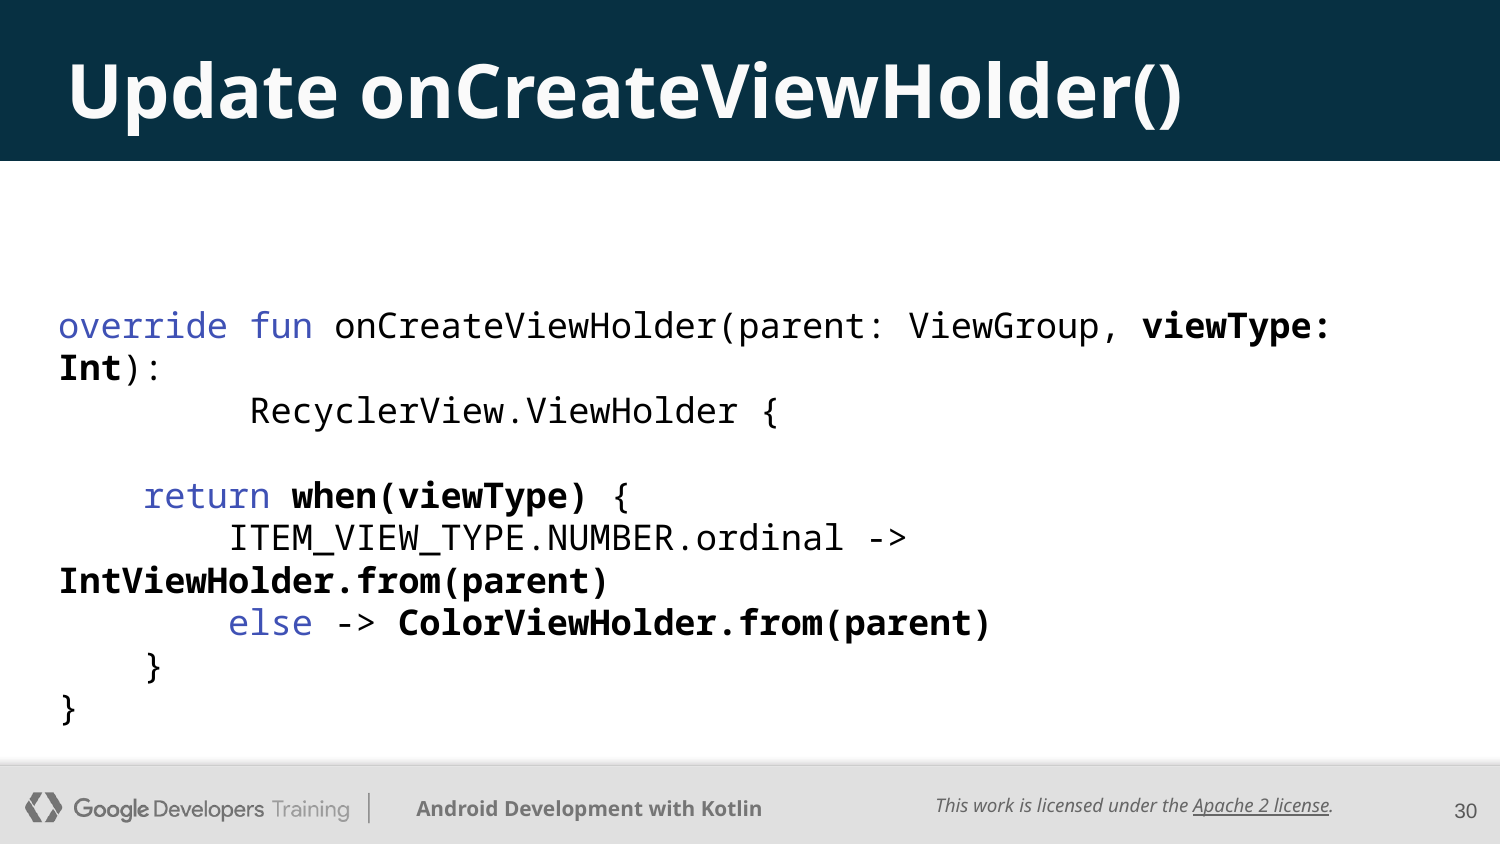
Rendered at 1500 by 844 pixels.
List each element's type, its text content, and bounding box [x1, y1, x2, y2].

picture [0, 161, 1500, 844]
title Update onCreateViewHolder() [51, 28, 1449, 122]
list override fun onCreateViewHolder(parent: ViewGroup, viewType: Int): RecyclerView.ViewHolder { return when(viewType) { ITEM_VIEW_TYPE.NUMBER.ordinal -> IntViewHolder.from(parent) else -> ColorViewHolder.from(parent) } } [43, 287, 1457, 586]
slide_number 30 [1402, 777, 1493, 842]
